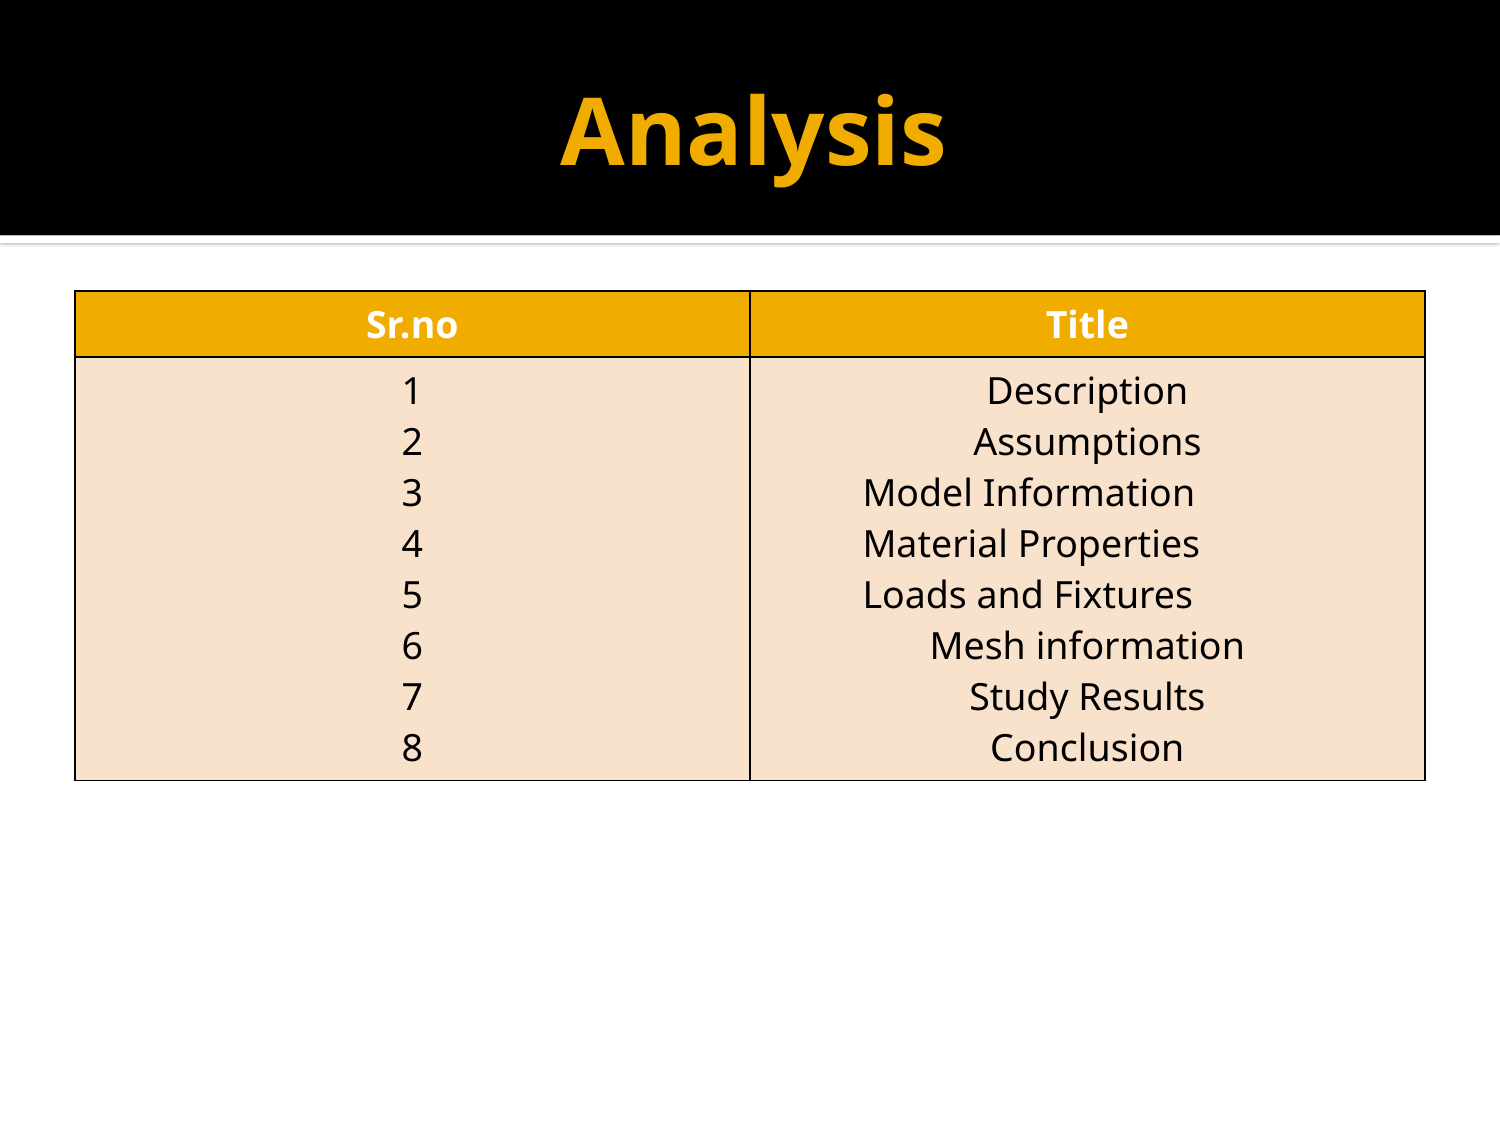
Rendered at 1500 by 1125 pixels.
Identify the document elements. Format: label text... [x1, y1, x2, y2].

table_cell 1 2 3 4 5 6 7 8 [76, 358, 749, 780]
table_header Sr.no [76, 292, 749, 356]
table_header Title [751, 292, 1424, 356]
table_cell Description Assumptions Model Information Material Properties Loads and Fixtures Mesh information Study Results Conclusion [751, 358, 1424, 780]
title Analysis [75, 25, 1425, 231]
